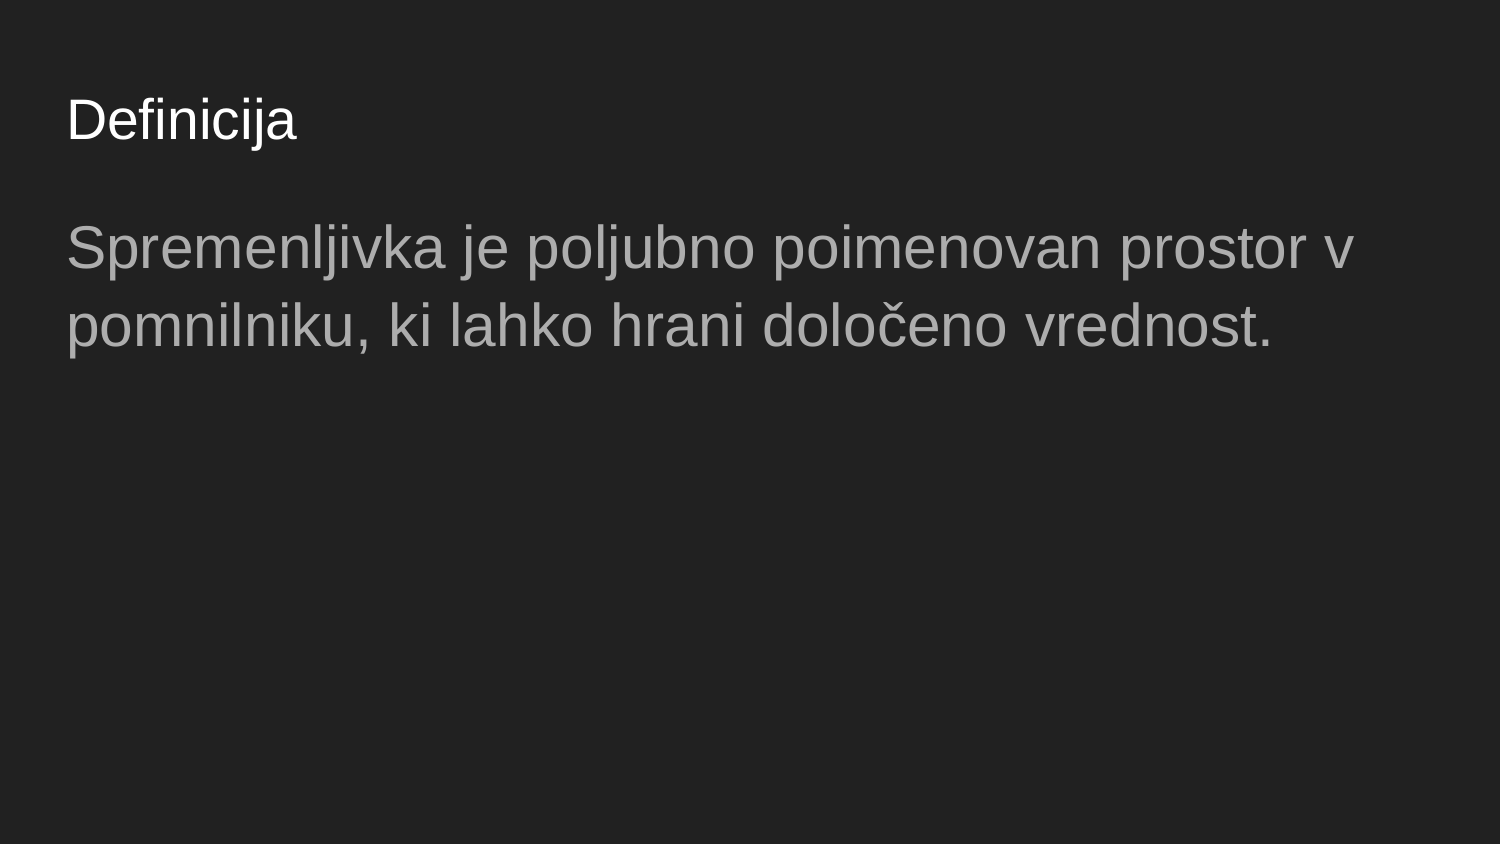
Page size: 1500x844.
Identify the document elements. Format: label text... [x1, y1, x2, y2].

list Spremenljivka je poljubno poimenovan prostor v pomnilniku, ki lahko hrani določeno vrednost. [51, 189, 1449, 750]
title Definicija [51, 72, 1449, 167]
